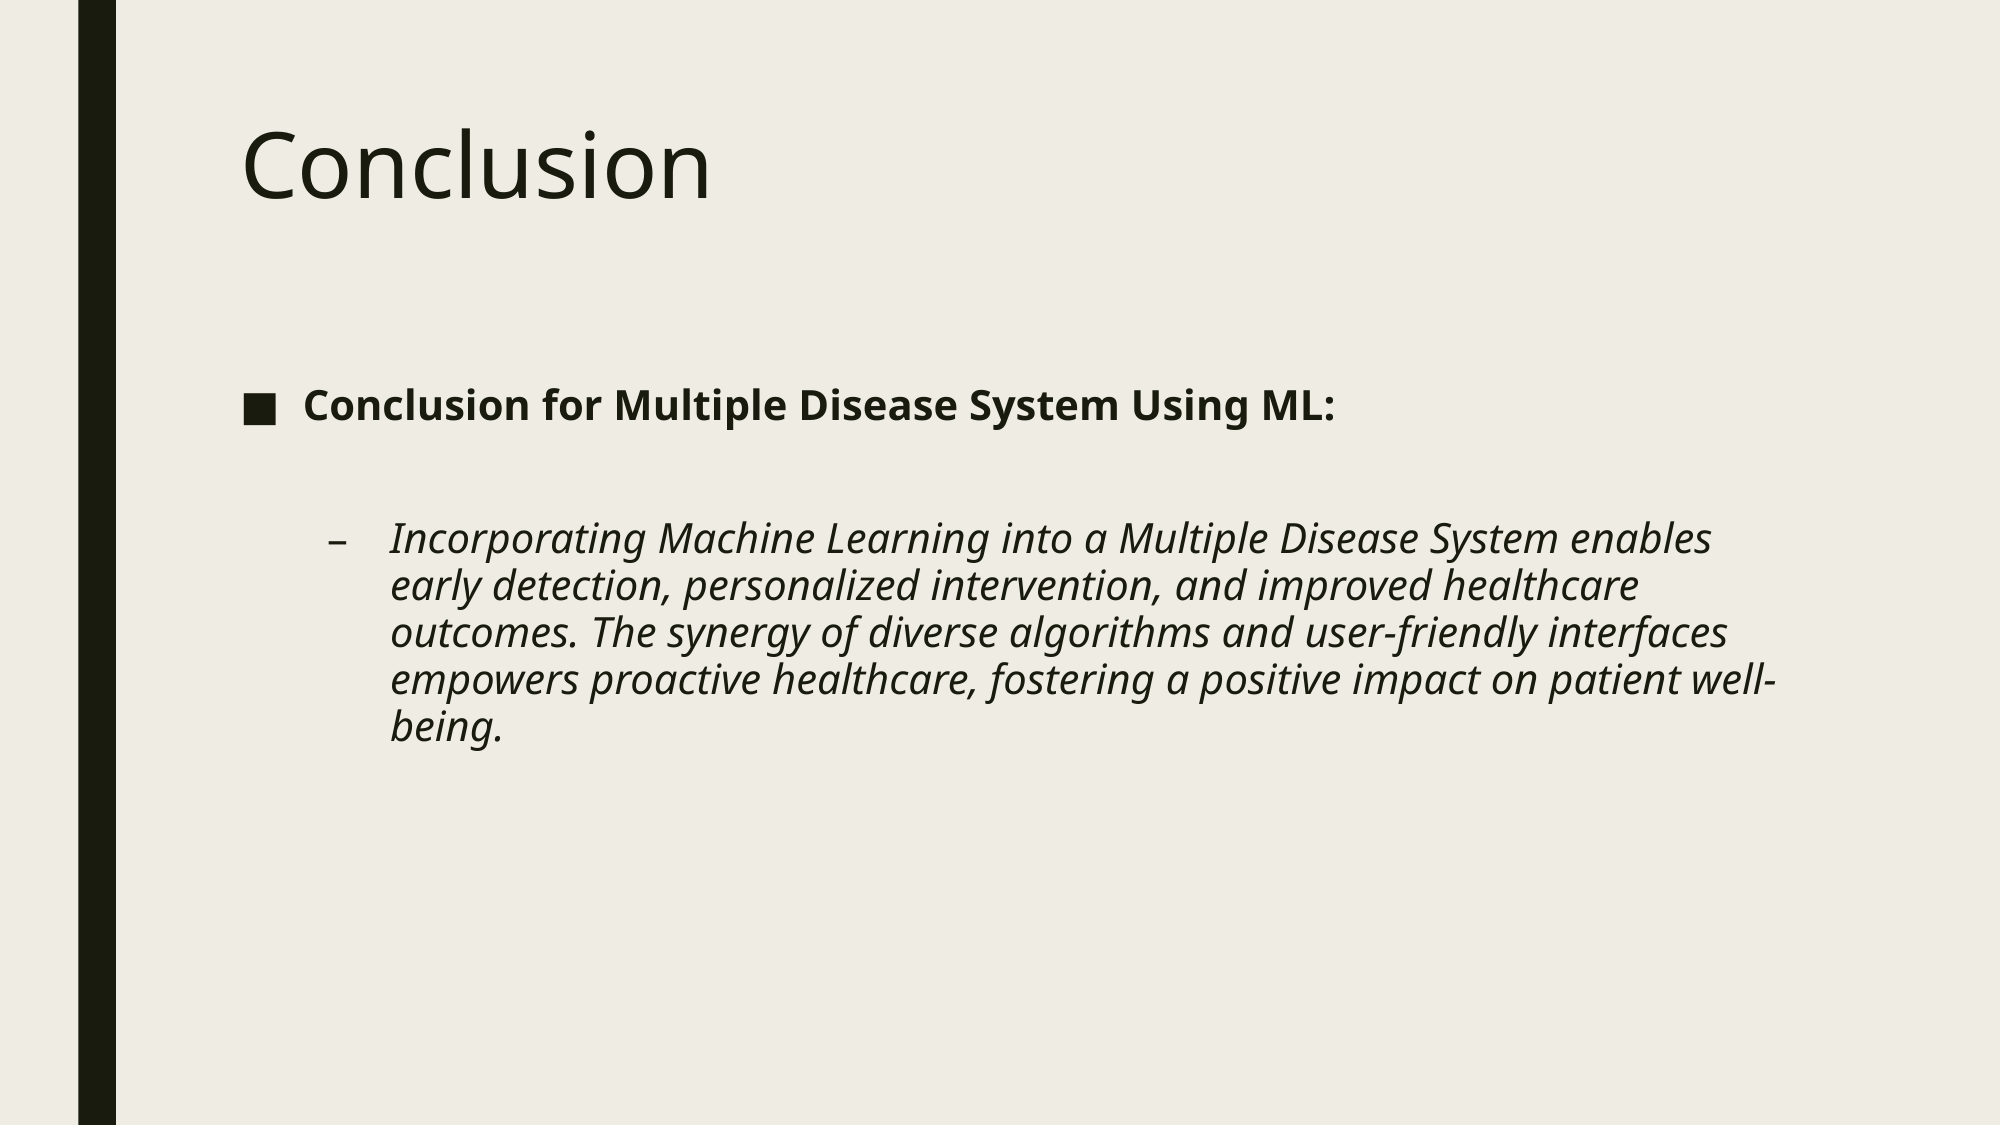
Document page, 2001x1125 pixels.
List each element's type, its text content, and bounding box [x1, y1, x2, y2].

title Conclusion [225, 112, 1800, 357]
list Conclusion for Multiple Disease System Using ML: Incorporating Machine Learning into a Multiple Disease System enables early detection, personalized intervention, and improved healthcare outcomes. The synergy of diverse algorithms and user-friendly interfaces empowers proactive healthcare, fostering a positive impact on patient well-being. [225, 375, 1800, 963]
